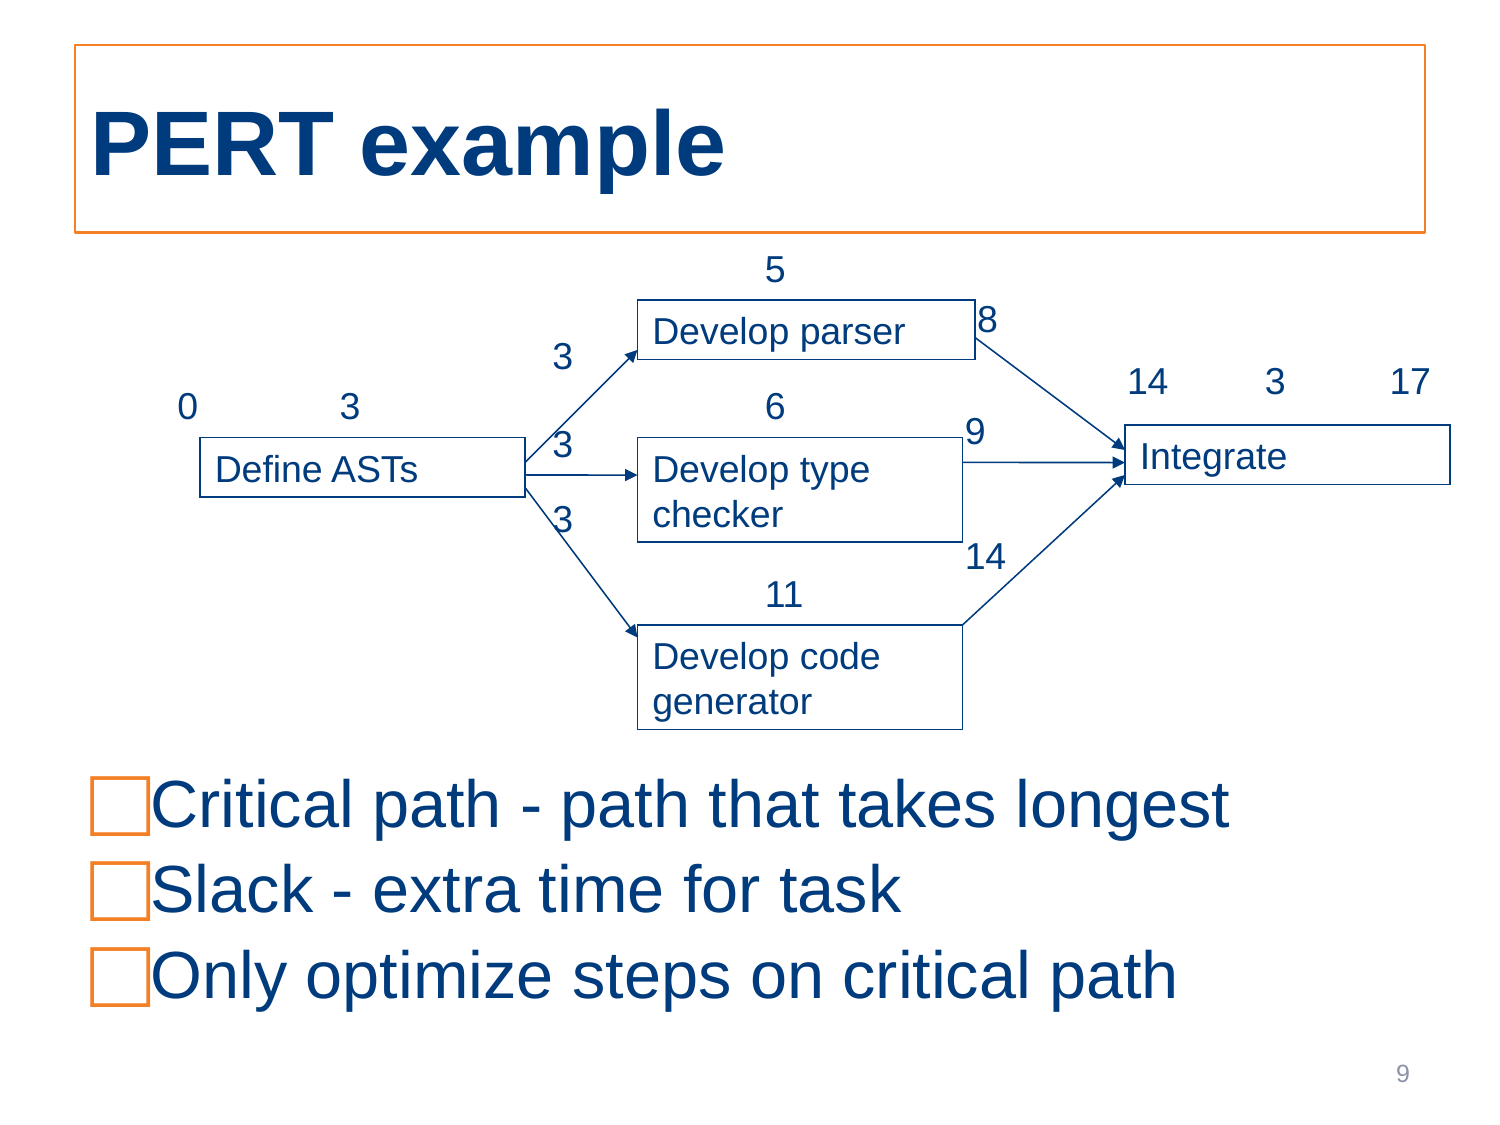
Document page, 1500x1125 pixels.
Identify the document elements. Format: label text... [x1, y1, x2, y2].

text_box 14 [1112, 349, 1200, 410]
text_box [524, 468, 638, 482]
slide_number 9 [1074, 1042, 1425, 1103]
text_box 3 [537, 487, 625, 548]
text_box Develop type checker [637, 437, 963, 543]
text_box [962, 456, 1126, 469]
text_box 14 [949, 524, 1038, 585]
text_box 5 [749, 237, 838, 298]
text_box 6 [749, 374, 838, 435]
text_box Integrate [1125, 424, 1450, 485]
text_box [974, 337, 1126, 451]
text_box [570, 548, 638, 638]
text_box 3 [537, 324, 625, 385]
text_box 11 [749, 562, 838, 623]
text_box 3 [537, 412, 625, 473]
list Critical path - path that takes longest Slack - extra time for task Only optimize steps on critical path [75, 762, 1413, 1029]
text_box Develop parser [637, 299, 975, 360]
title PERT example [74, 44, 1426, 234]
text_box 3 [324, 374, 413, 435]
text_box 17 [1374, 349, 1463, 410]
text_box 9 [949, 399, 1038, 460]
text_box 8 [962, 287, 1050, 348]
text_box Develop code generator [637, 624, 963, 730]
text_box Define ASTs [200, 437, 525, 498]
text_box [962, 474, 1126, 626]
text_box 0 [162, 374, 250, 435]
text_box [625, 349, 638, 364]
text_box 3 [1249, 349, 1338, 410]
